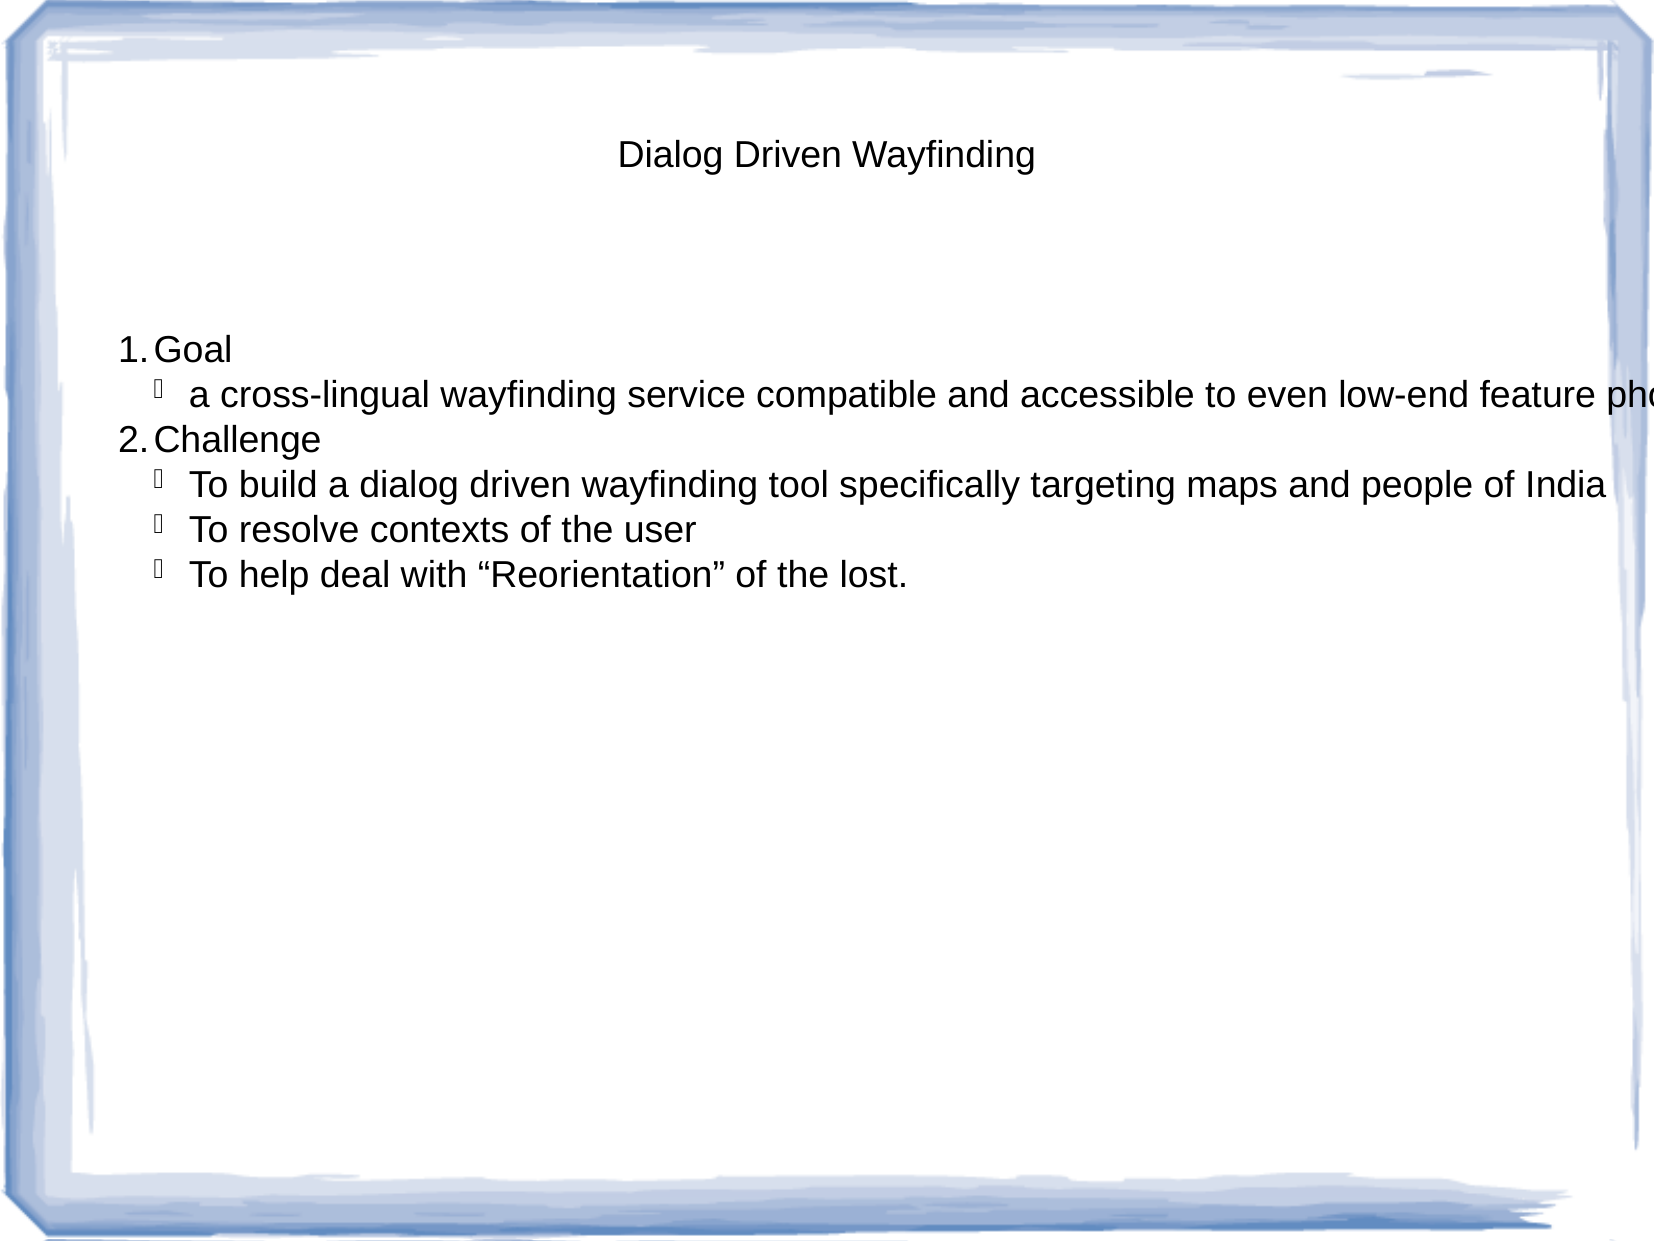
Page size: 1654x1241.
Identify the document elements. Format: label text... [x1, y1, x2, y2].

text_box Goal a cross-lingual wayfinding service compatible and accessible to even low-end feature phones. Challenge To build a dialog driven wayfinding tool specifically targeting maps and people of India To resolve contexts of the user To help deal with “Reorientation” of the lost. [118, 324, 1571, 1124]
picture [0, 0, 1654, 1241]
text_box Dialog Driven Wayfinding [82, 49, 1571, 257]
